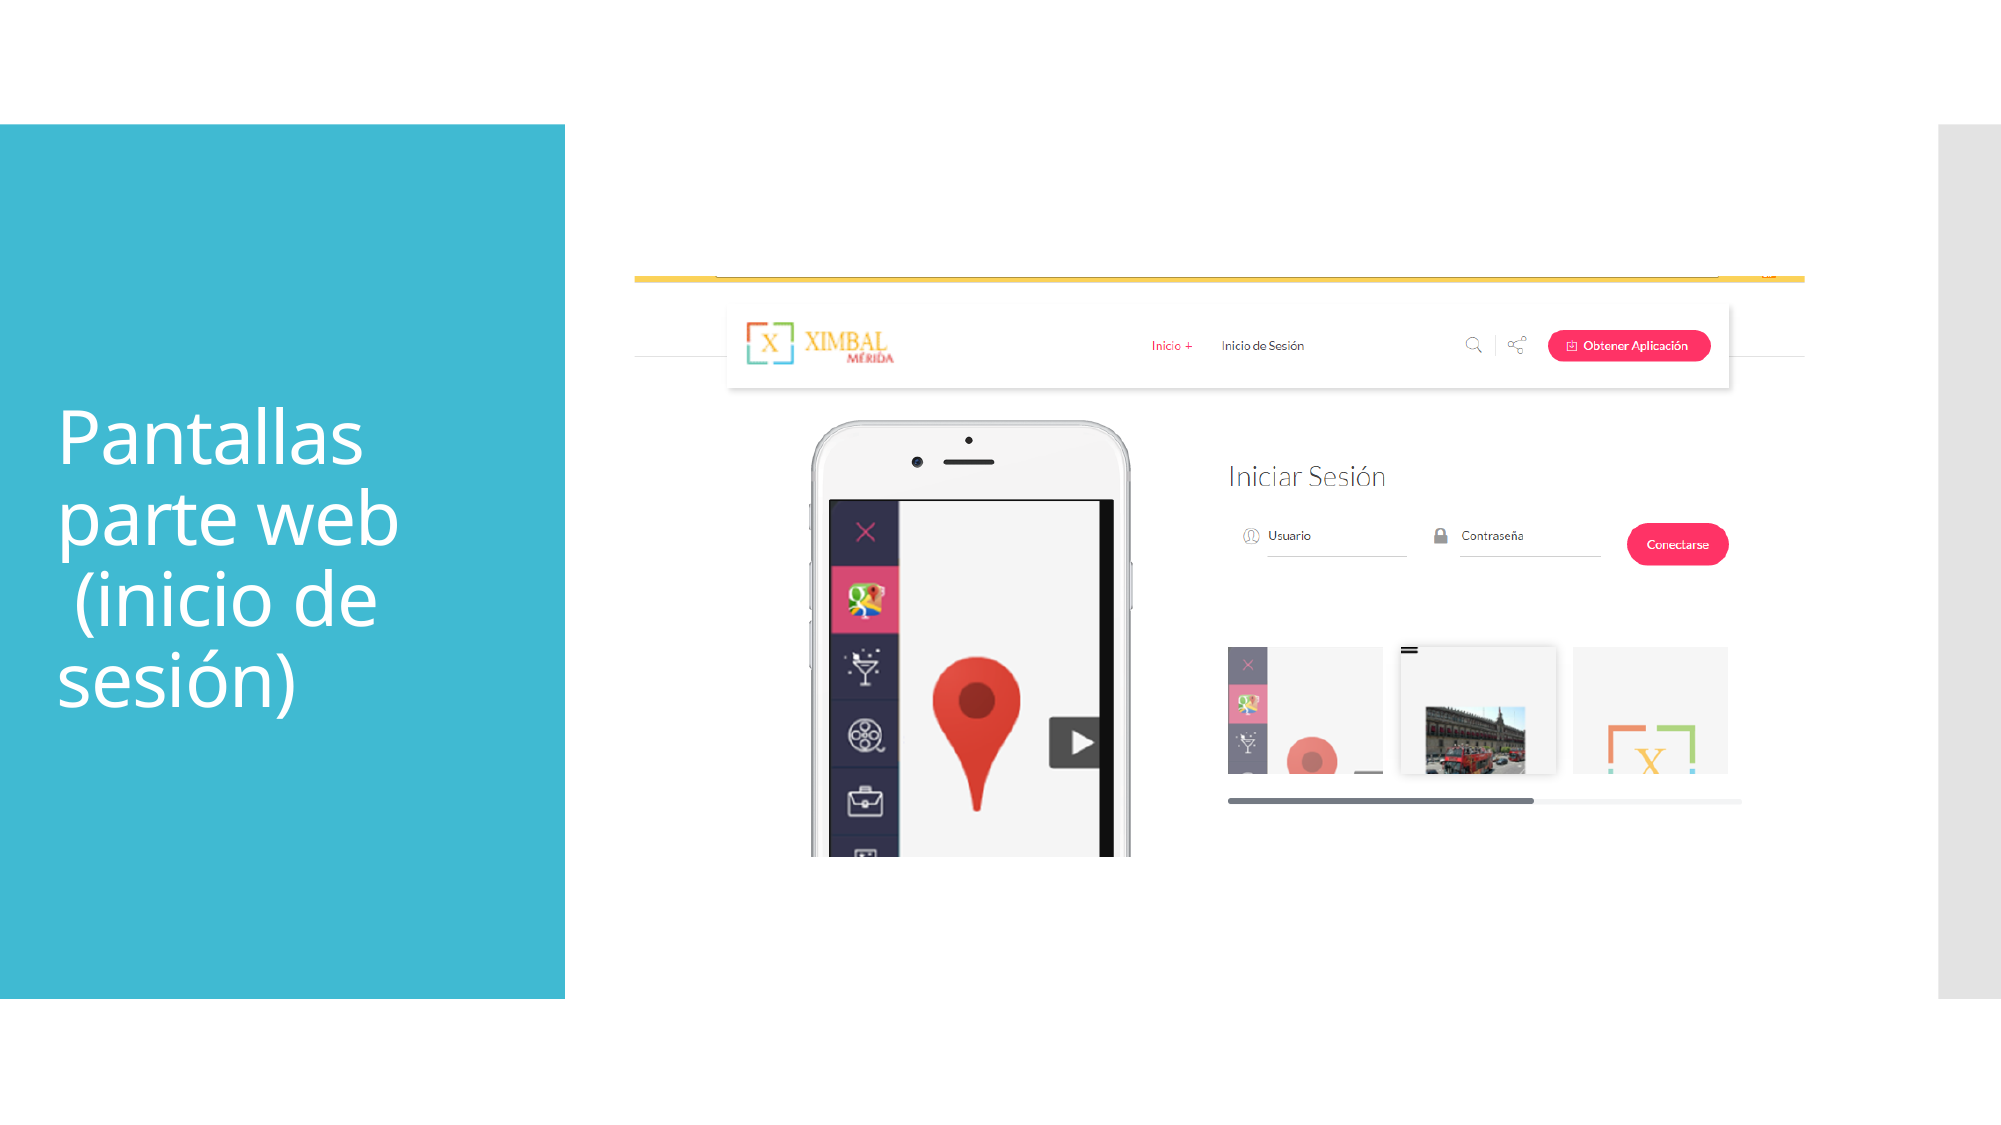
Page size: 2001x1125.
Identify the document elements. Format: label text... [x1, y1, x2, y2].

picture [735, 318, 924, 375]
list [634, 276, 1805, 857]
title Pantallas parte web (inicio de sesión) [41, 184, 525, 940]
